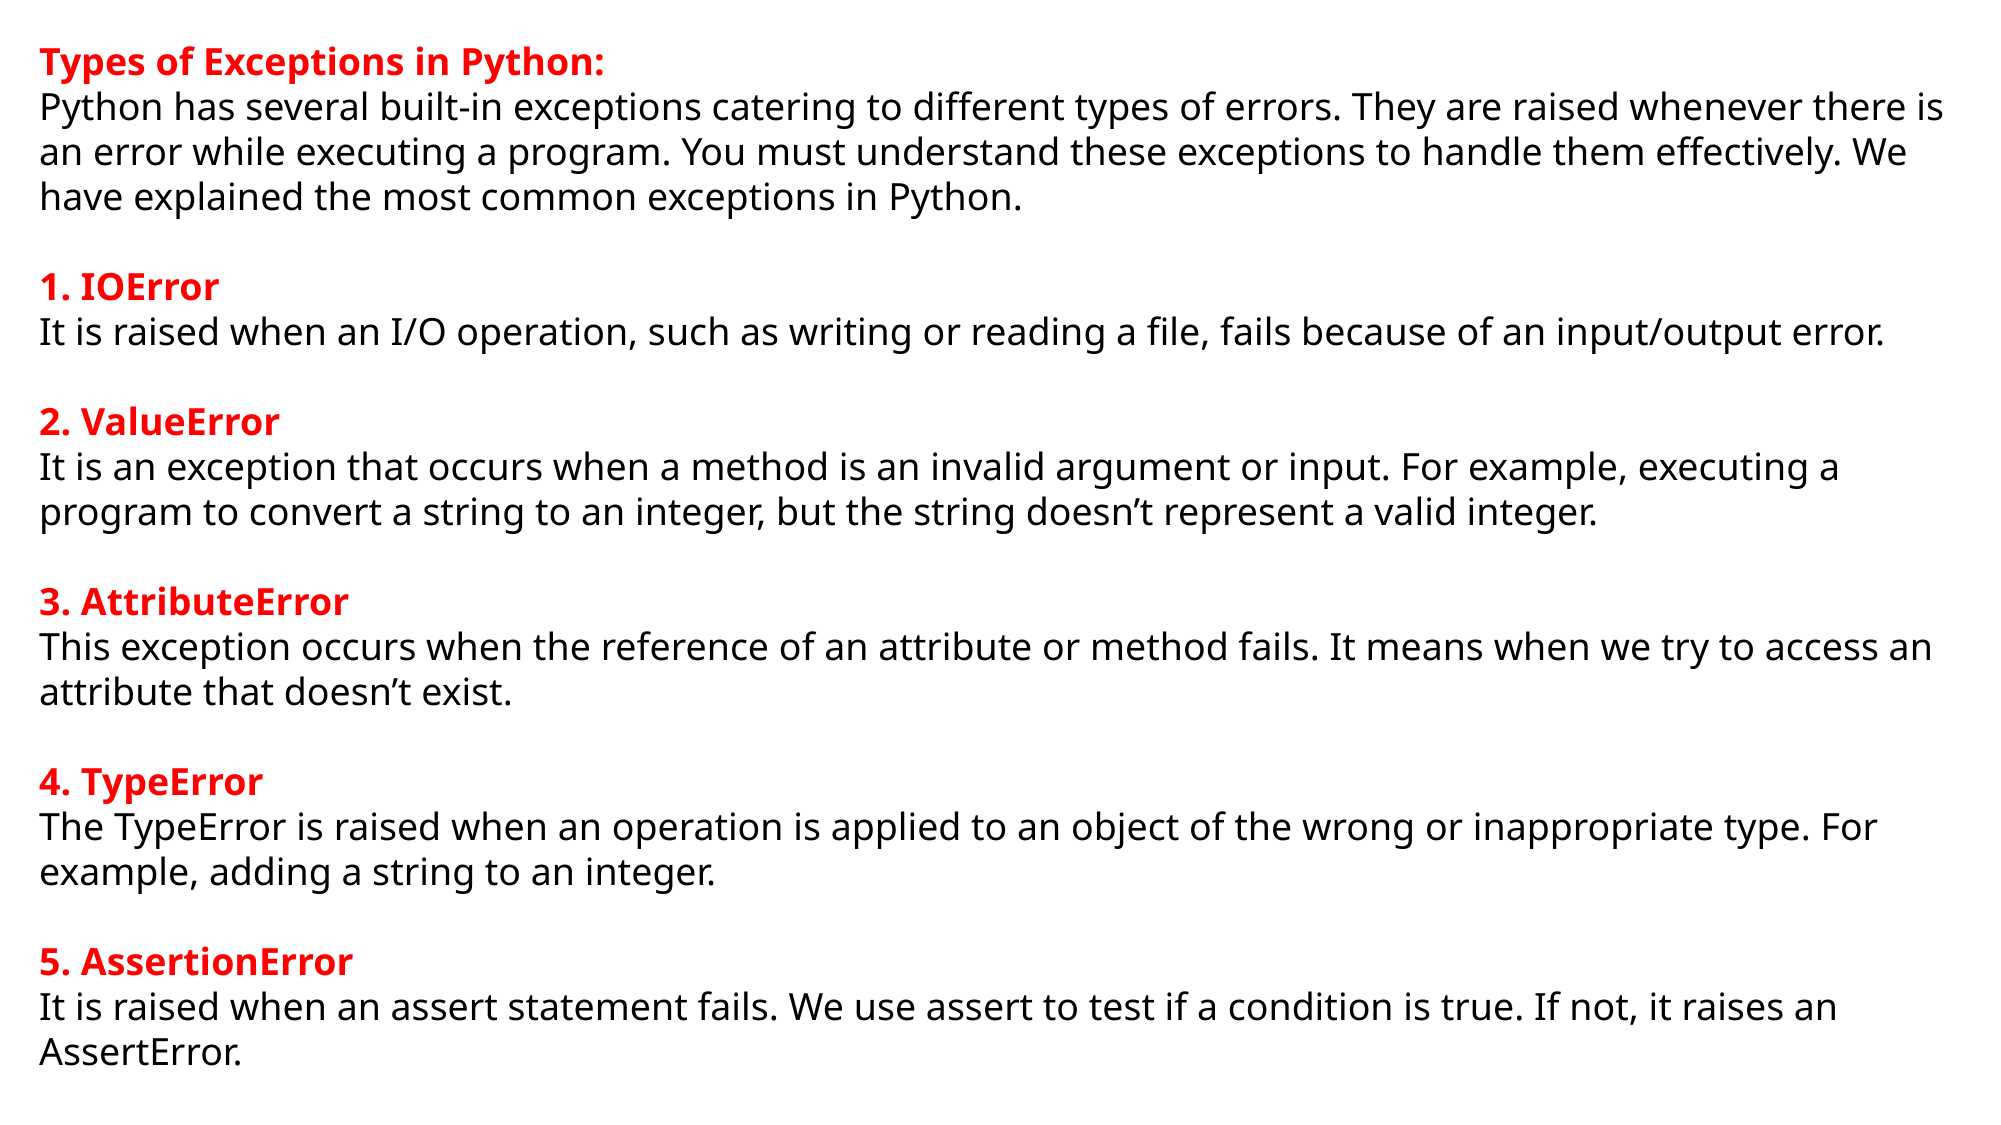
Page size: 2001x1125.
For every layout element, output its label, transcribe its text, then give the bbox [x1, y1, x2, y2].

text_box Types of Exceptions in Python: Python has several built-in exceptions catering to different types of errors. They are raised whenever there is an error while executing a program. You must understand these exceptions to handle them effectively. We have explained the most common exceptions in Python. 1. IOError It is raised when an I/O operation, such as writing or reading a file, fails because of an input/output error. 2. ValueError It is an exception that occurs when a method is an invalid argument or input. For example, executing a program to convert a string to an integer, but the string doesn’t represent a valid integer. 3. AttributeError This exception occurs when the reference of an attribute or method fails. It means when we try to access an attribute that doesn’t exist. 4. TypeError The TypeError is raised when an operation is applied to an object of the wrong or inappropriate type. For example, adding a string to an integer. 5. AssertionError It is raised when an assert statement fails. We use assert to test if a condition is true. If not, it raises an AssertError. [24, 30, 1970, 1080]
